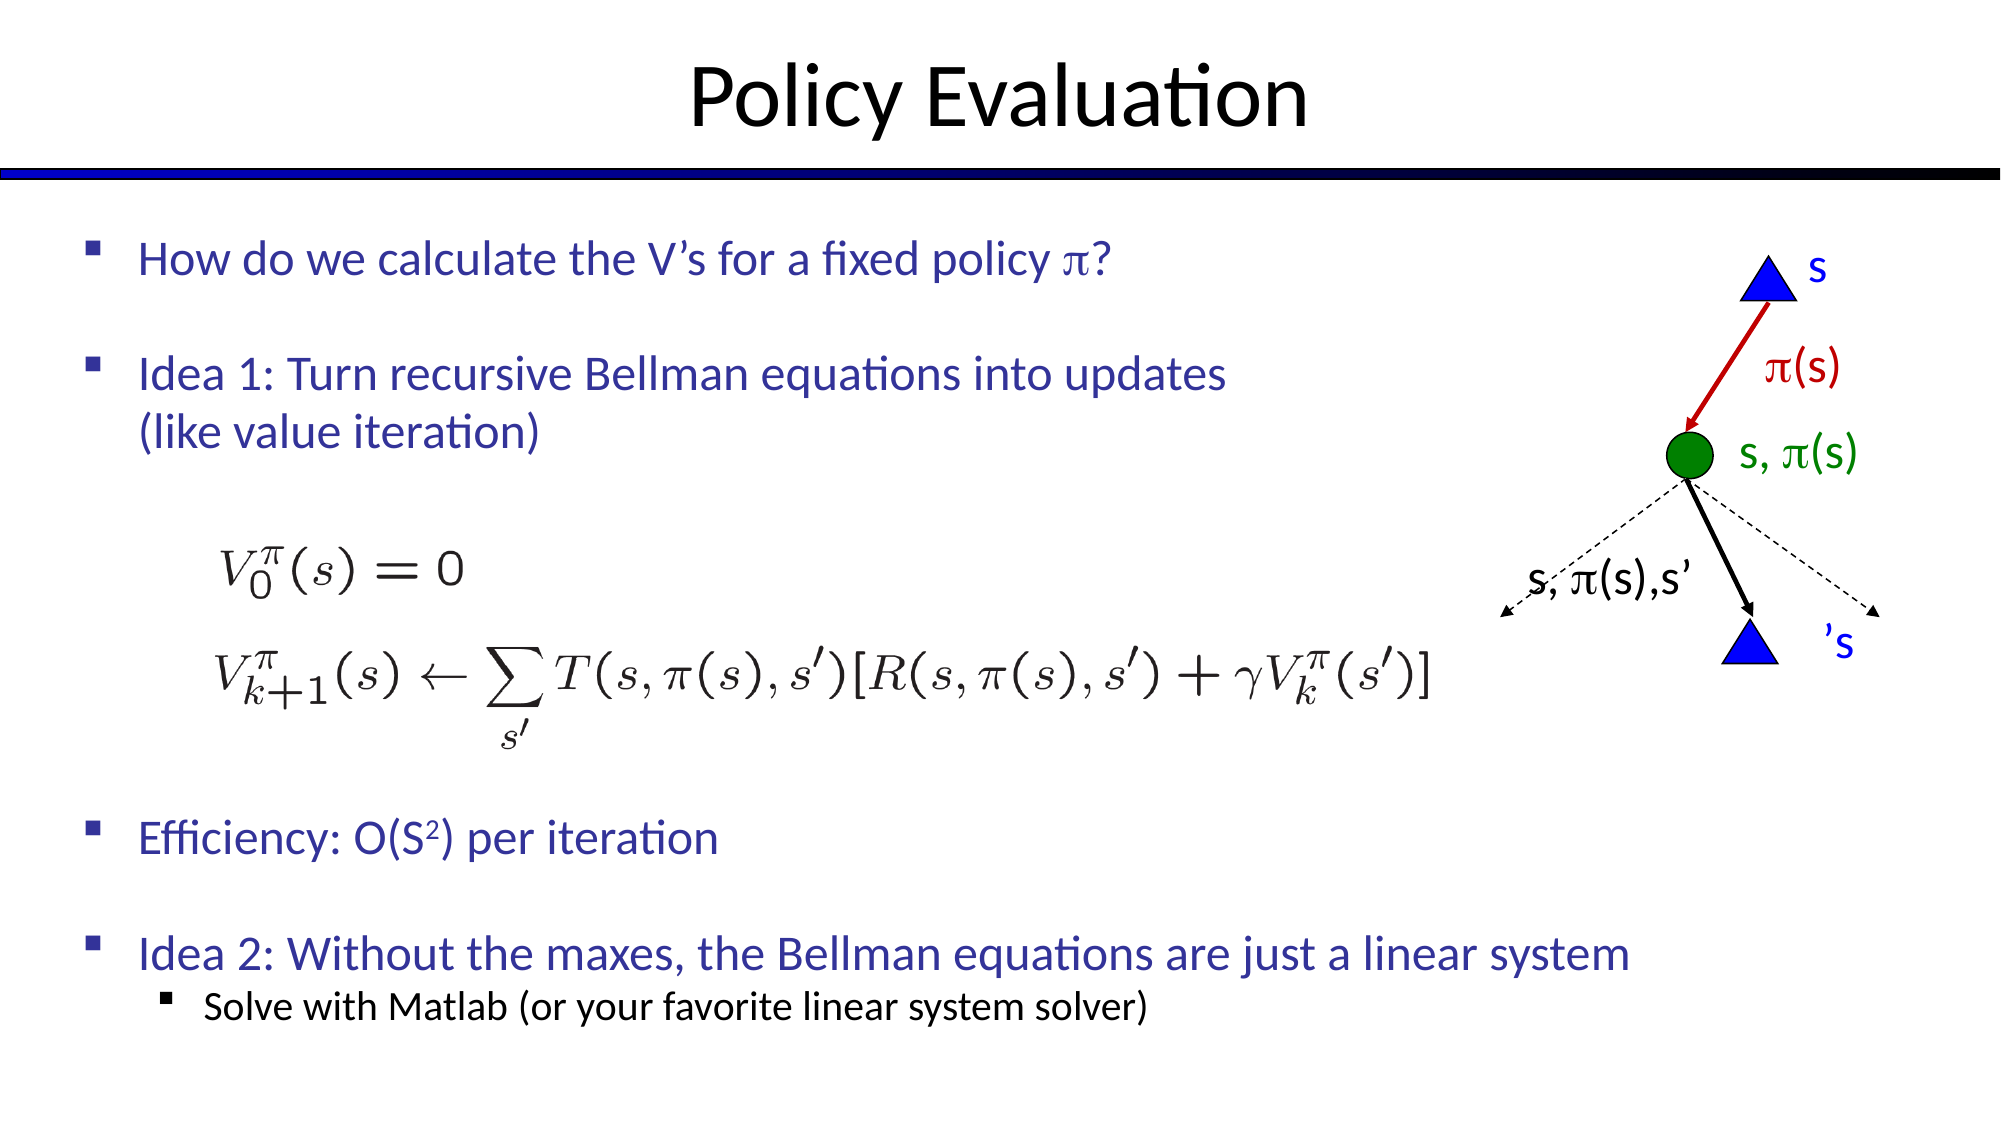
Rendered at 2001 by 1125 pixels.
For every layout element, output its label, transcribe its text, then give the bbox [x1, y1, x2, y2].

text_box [1499, 224, 1926, 678]
title Policy Evaluation [0, 0, 2000, 184]
list How do we calculate the V’s for a fixed policy ? Idea 1: Turn recursive Bellman equations into updates (like value iteration) Efficiency: O(S2) per iteration Idea 2: Without the maxes, the Bellman equations are just a linear system Solve with Matlab (or your favorite linear system solver) [66, 228, 1934, 1006]
picture [217, 543, 465, 599]
picture [212, 643, 1431, 751]
